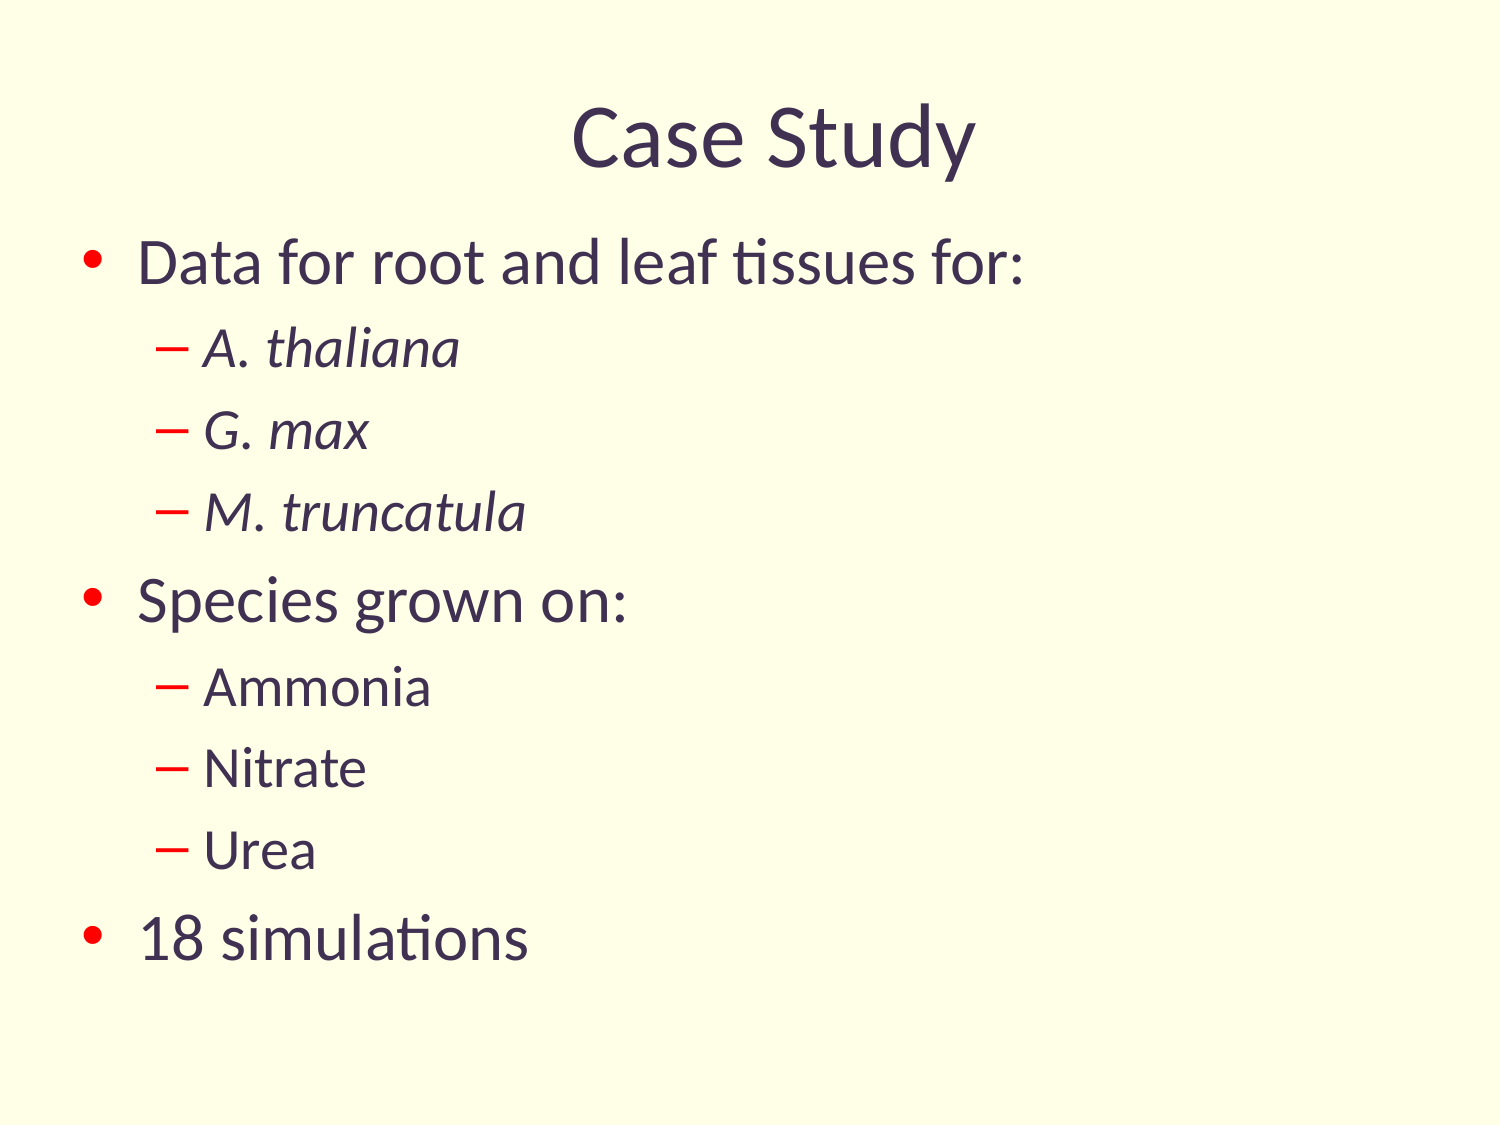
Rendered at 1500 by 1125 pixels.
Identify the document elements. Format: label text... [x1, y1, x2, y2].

list Data for root and leaf tissues for: A. thaliana G. max M. truncatula Species grown on: Ammonia Nitrate Urea 18 simulations [66, 210, 1417, 1125]
text_box Case Study [99, 36, 1450, 225]
